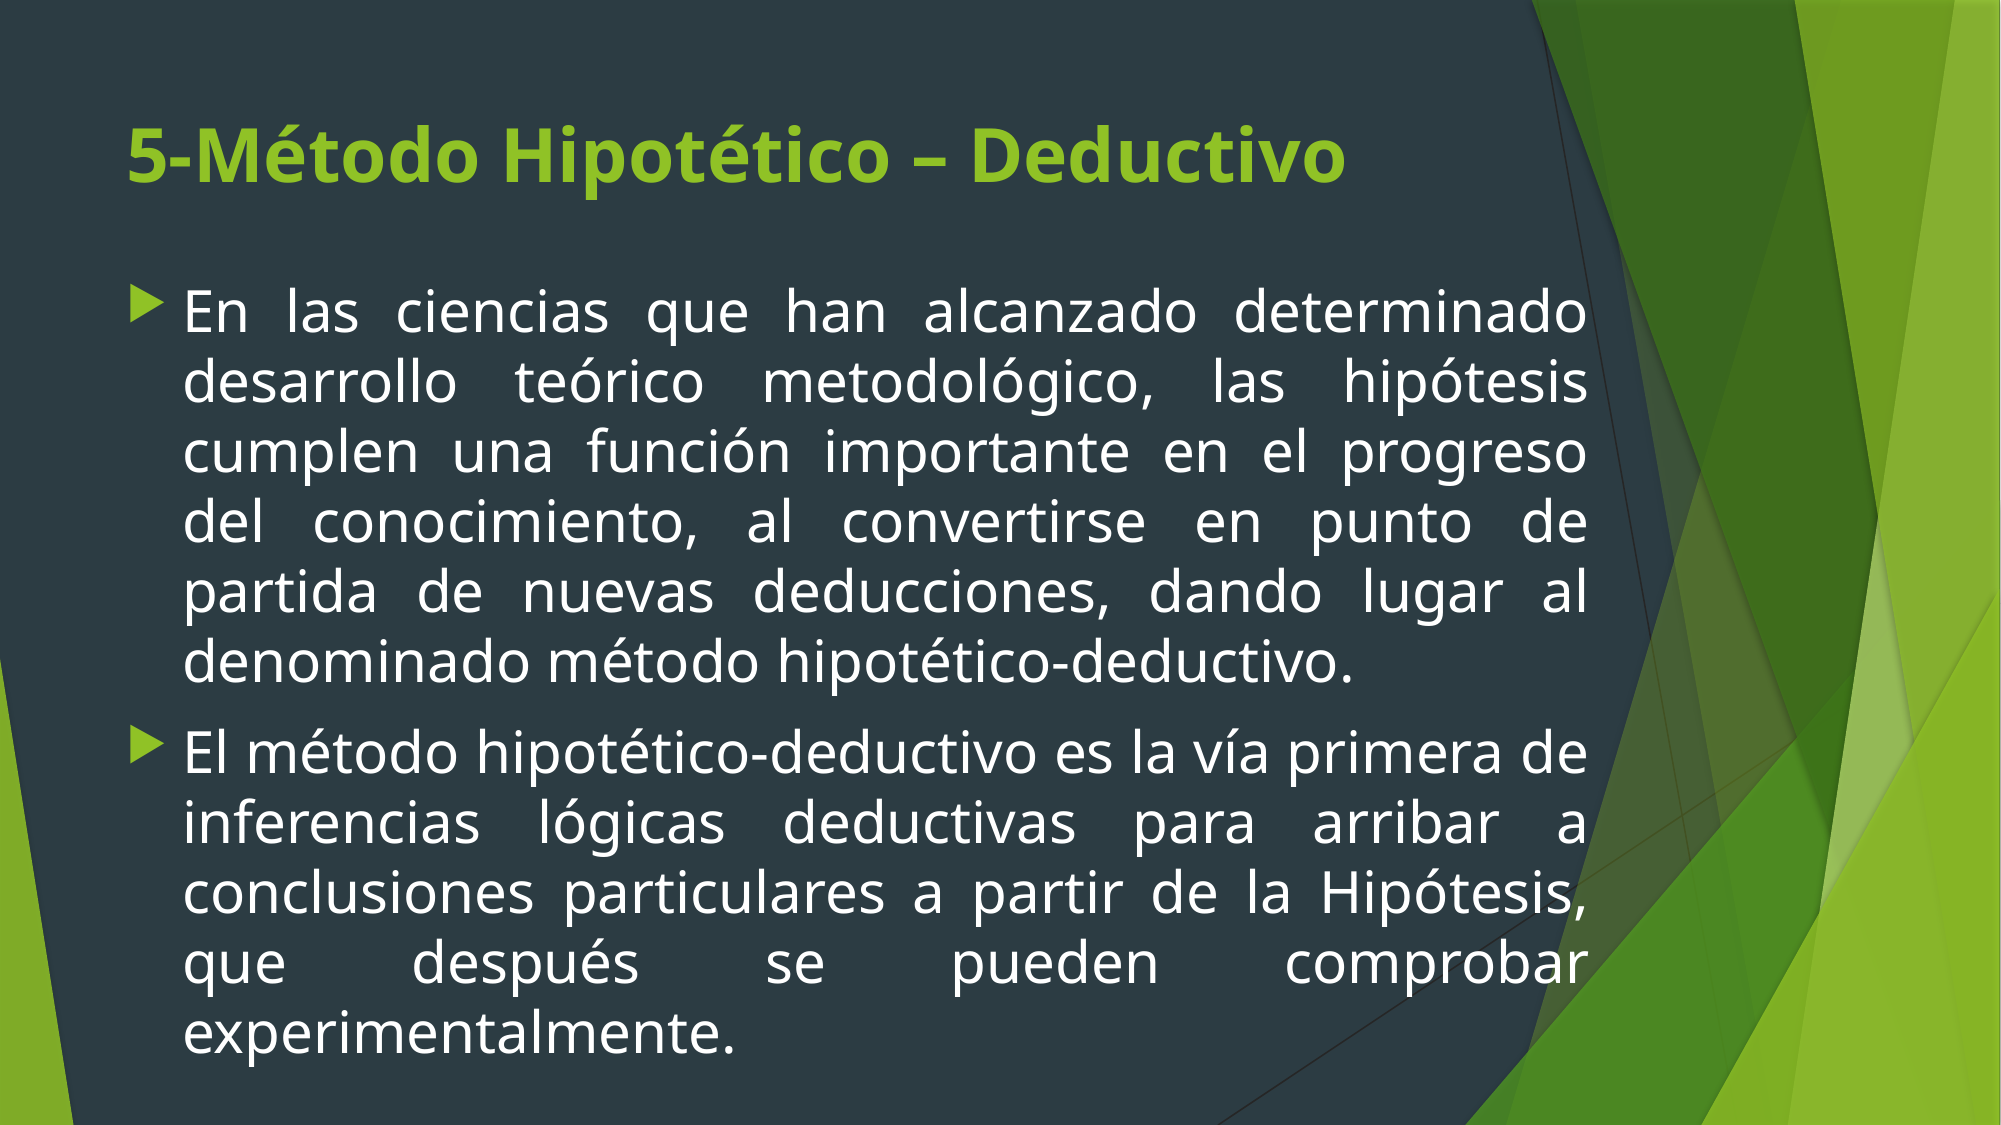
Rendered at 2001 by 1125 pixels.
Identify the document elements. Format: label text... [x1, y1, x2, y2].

list En las ciencias que han alcanzado determinado desarrollo teórico metodológico, las hipótesis cumplen una función importante en el progreso del conocimiento, al convertirse en punto de partida de nuevas deducciones, dando lugar al denominado método hipotético-deductivo. El método hipotético-deductivo es la vía primera de inferencias lógicas deductivas para arribar a conclusiones particulares a partir de la Hipótesis, que después se pueden comprobar experimentalmente. [111, 266, 1605, 904]
title 5-Método Hipotético – Deductivo [111, 99, 1522, 266]
